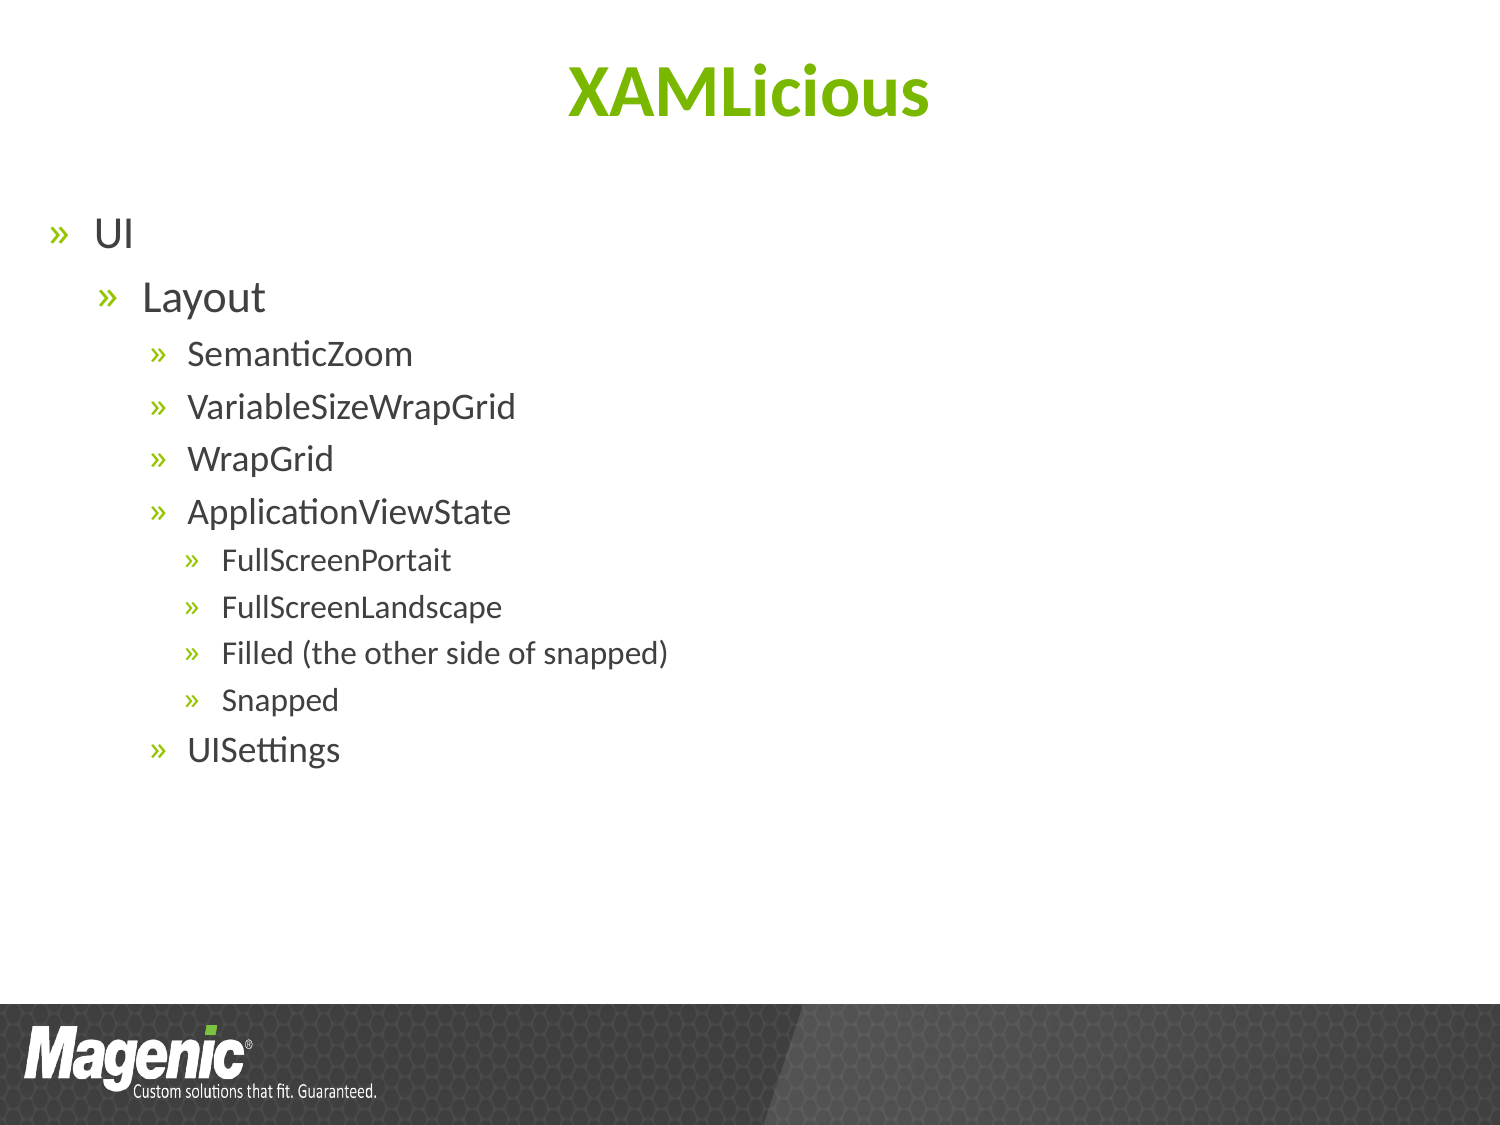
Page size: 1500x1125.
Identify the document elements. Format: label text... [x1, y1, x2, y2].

picture [0, 1004, 1500, 1125]
title XAMLicious [22, 34, 1478, 195]
list UI Layout SemanticZoom VariableSizeWrapGrid WrapGrid ApplicationViewState FullScreenPortait FullScreenLandscape Filled (the other side of snapped) Snapped UISettings [22, 195, 1478, 957]
